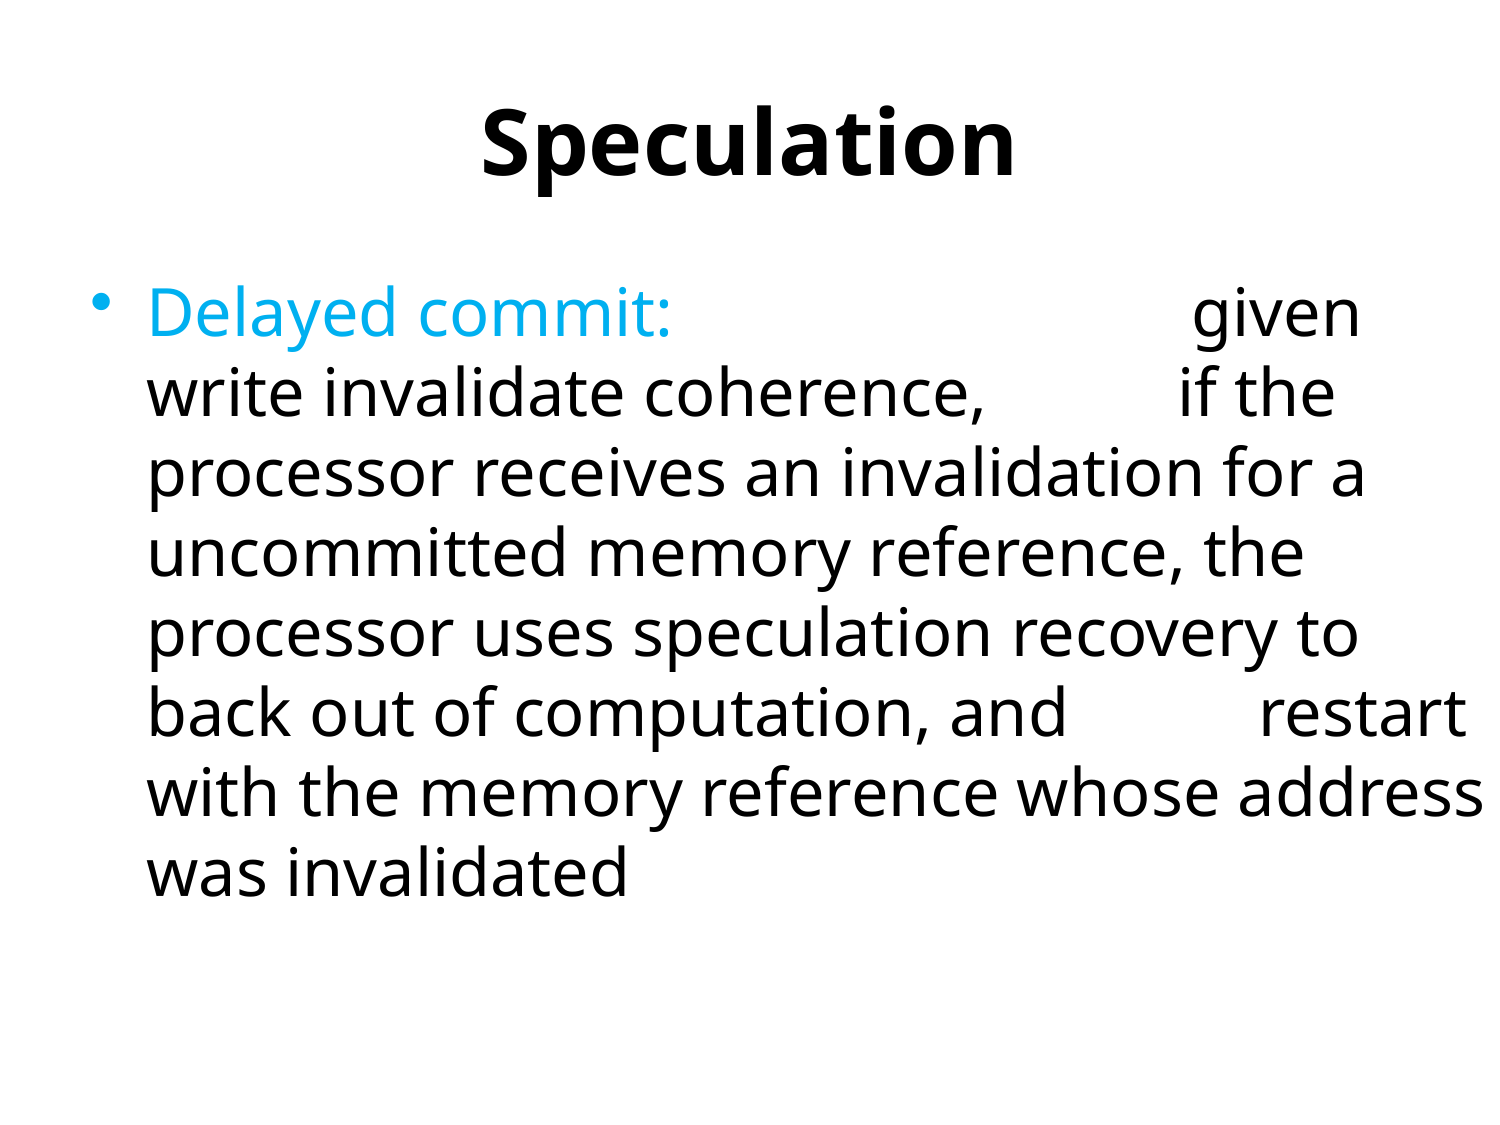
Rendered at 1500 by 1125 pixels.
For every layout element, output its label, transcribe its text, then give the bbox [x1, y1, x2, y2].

title Speculation [0, 45, 1500, 233]
list Delayed commit: given write invalidate coherence, if the processor receives an invalidation for a uncommitted memory reference, the processor uses speculation recovery to back out of computation, and restart with the memory reference whose address was invalidated [75, 262, 1500, 1125]
